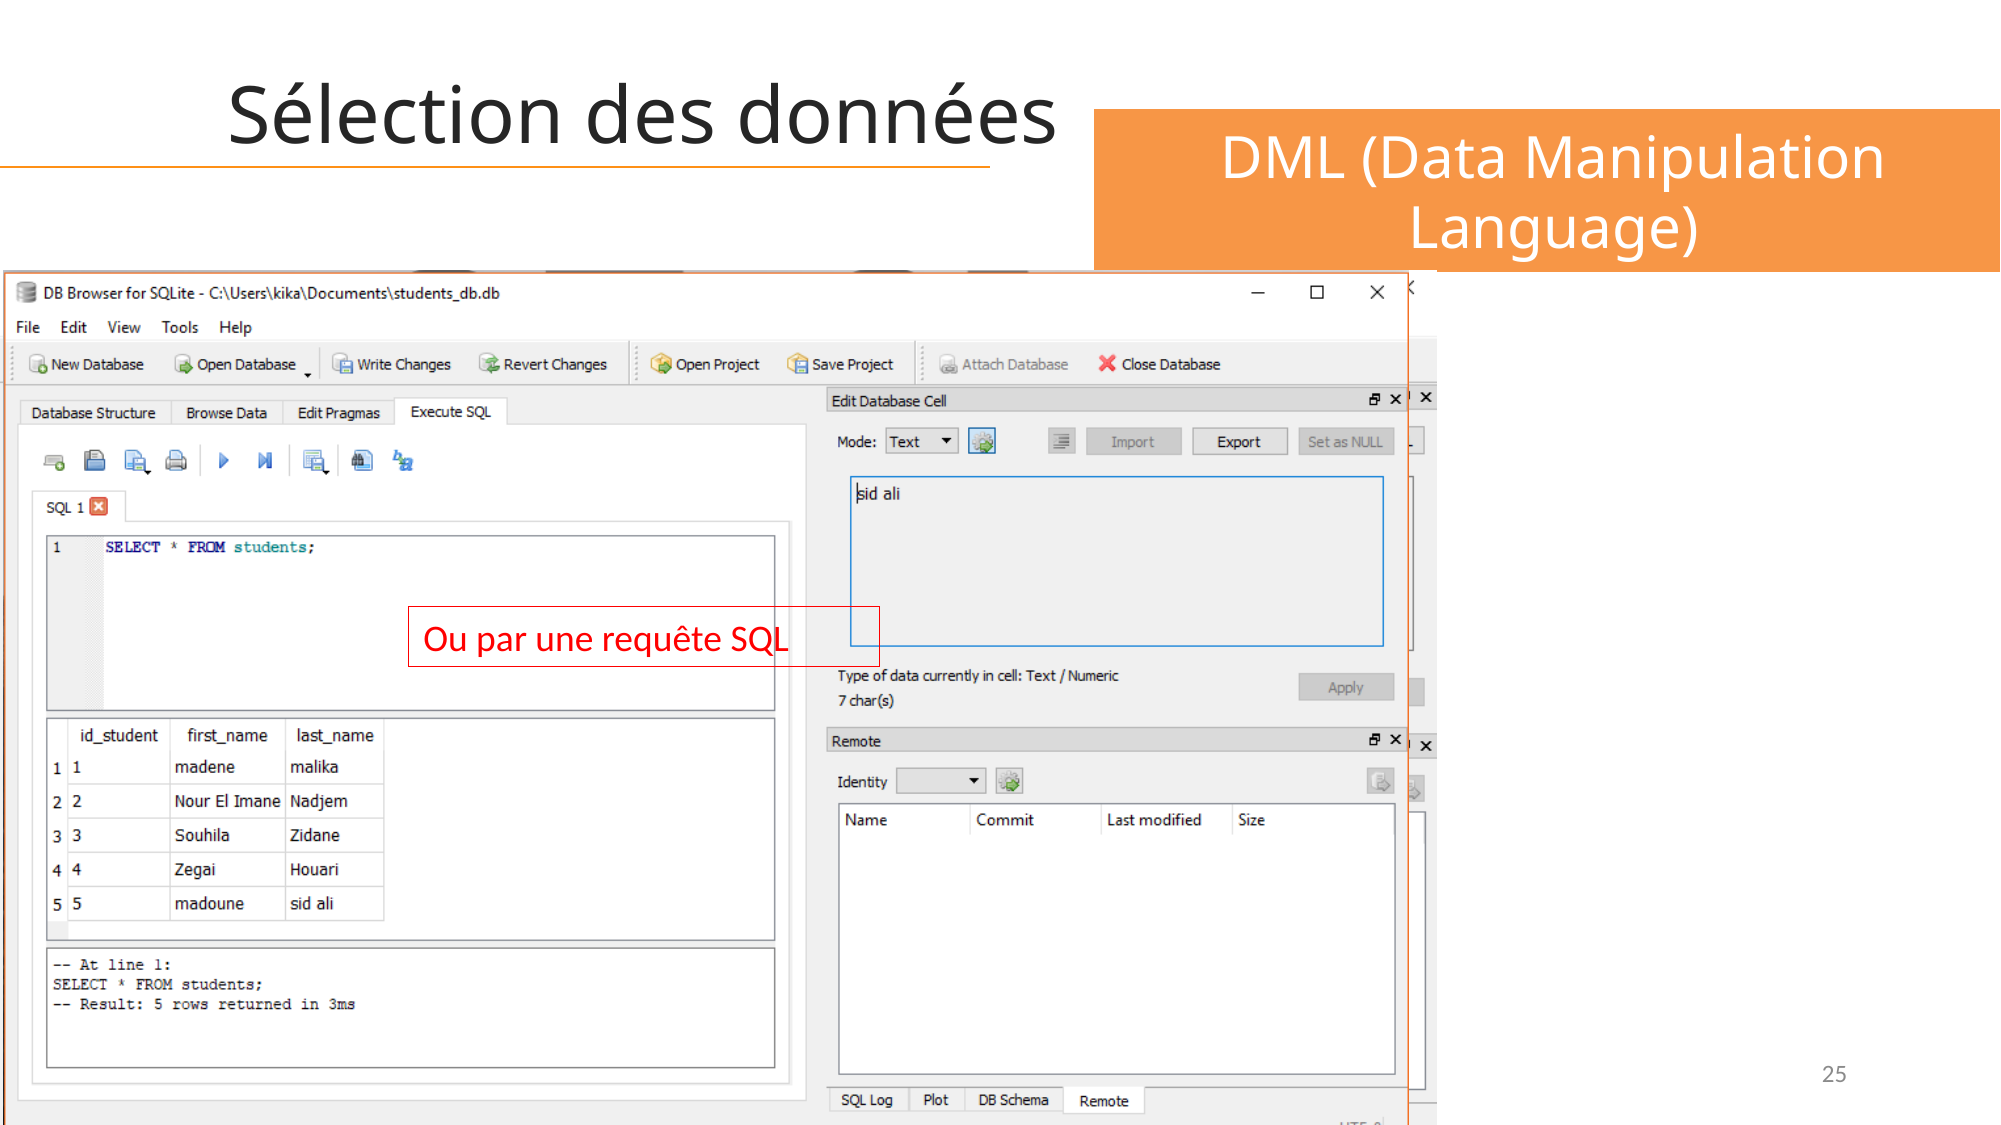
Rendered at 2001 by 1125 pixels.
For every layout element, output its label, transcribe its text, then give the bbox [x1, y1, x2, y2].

slide_number 25 [1437, 1042, 1863, 1103]
picture [0, 270, 1437, 1125]
text_box DML (Data Manipulation Language) [1094, 109, 2000, 272]
text_box Sélection des données [0, 68, 1110, 202]
